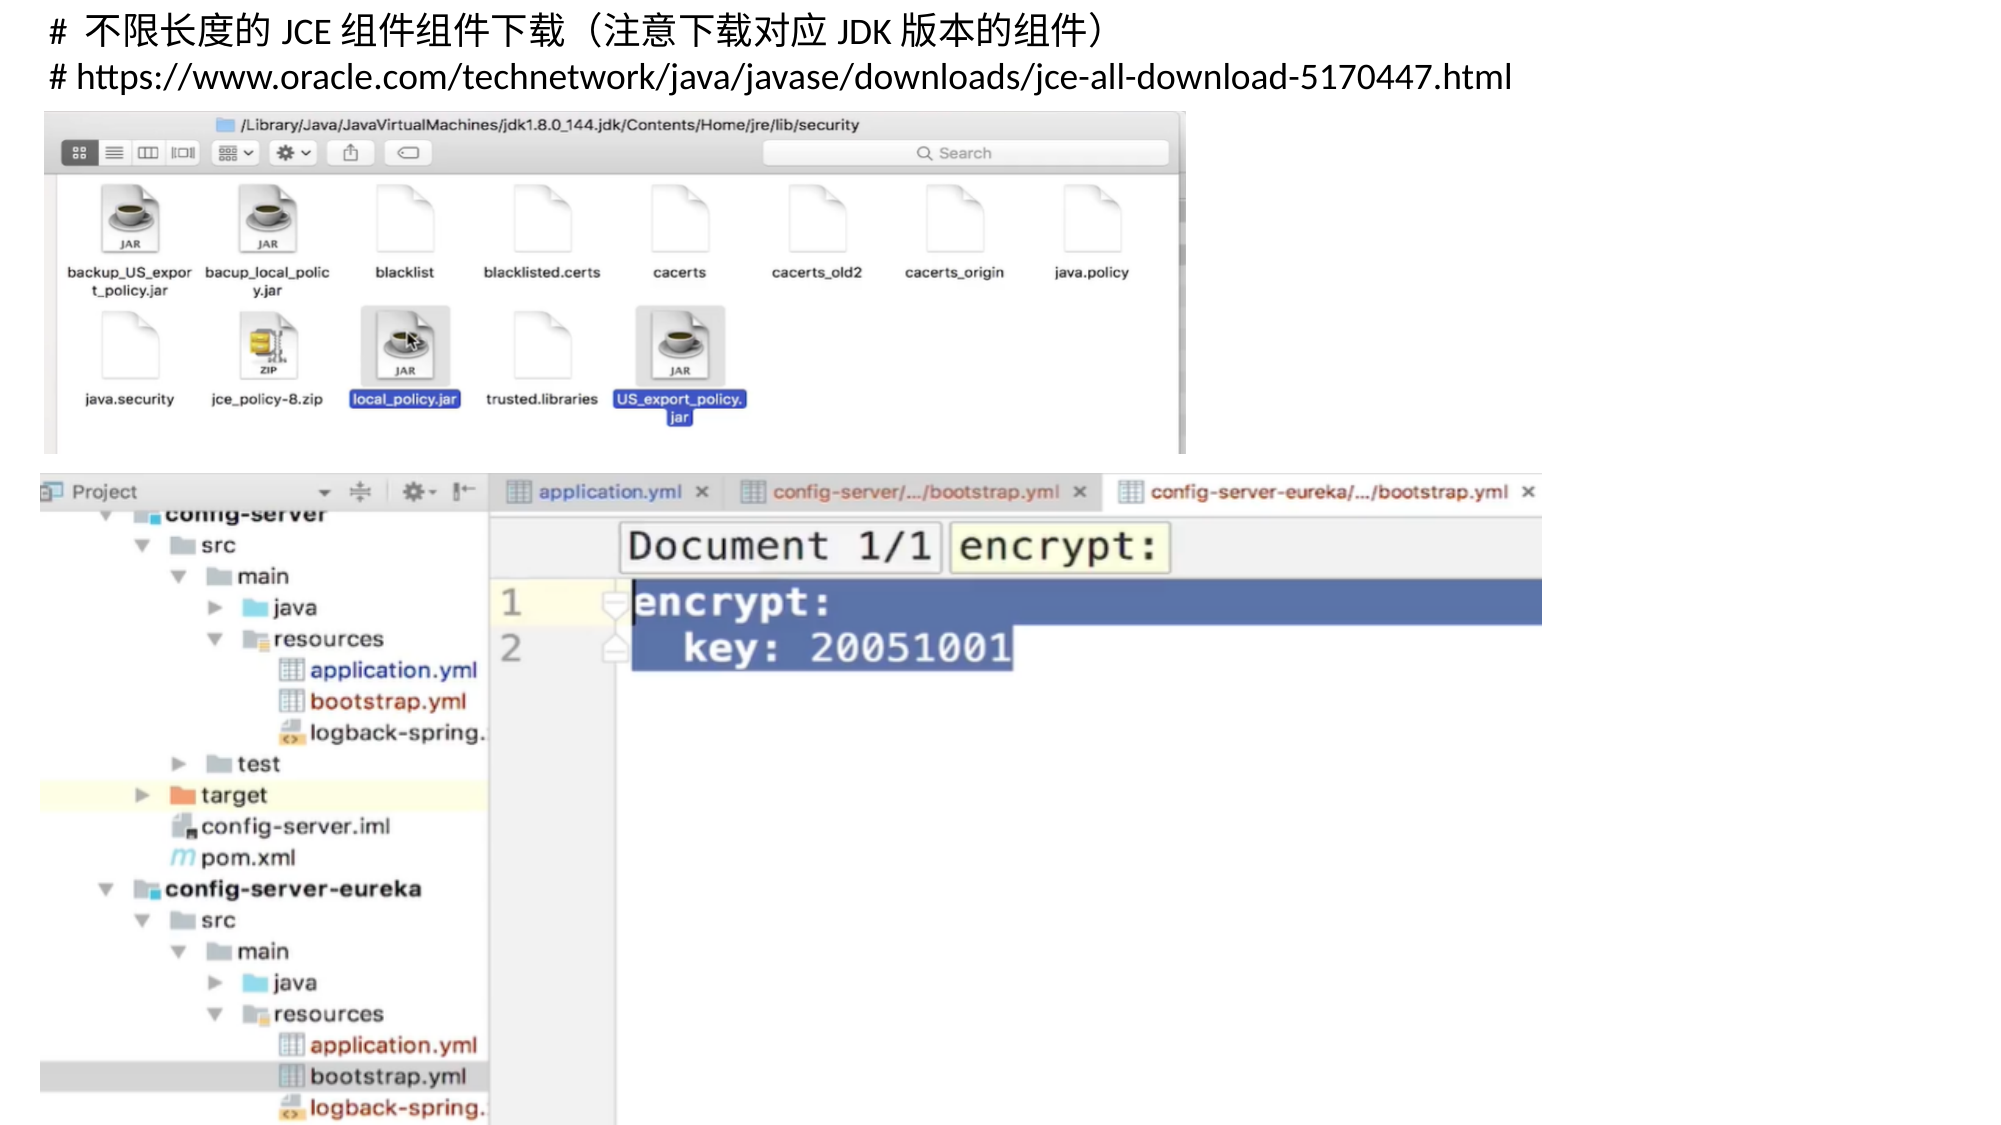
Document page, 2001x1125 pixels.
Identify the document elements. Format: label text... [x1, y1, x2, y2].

picture [44, 111, 1186, 454]
text_box # 不限长度的JCE组件组件下载（注意下载对应JDK版本的组件） # https://www.oracle.com/technetwork/java/javase/downloads/jce-all-download-5170447.html [34, 0, 1736, 105]
picture [40, 473, 1542, 1125]
